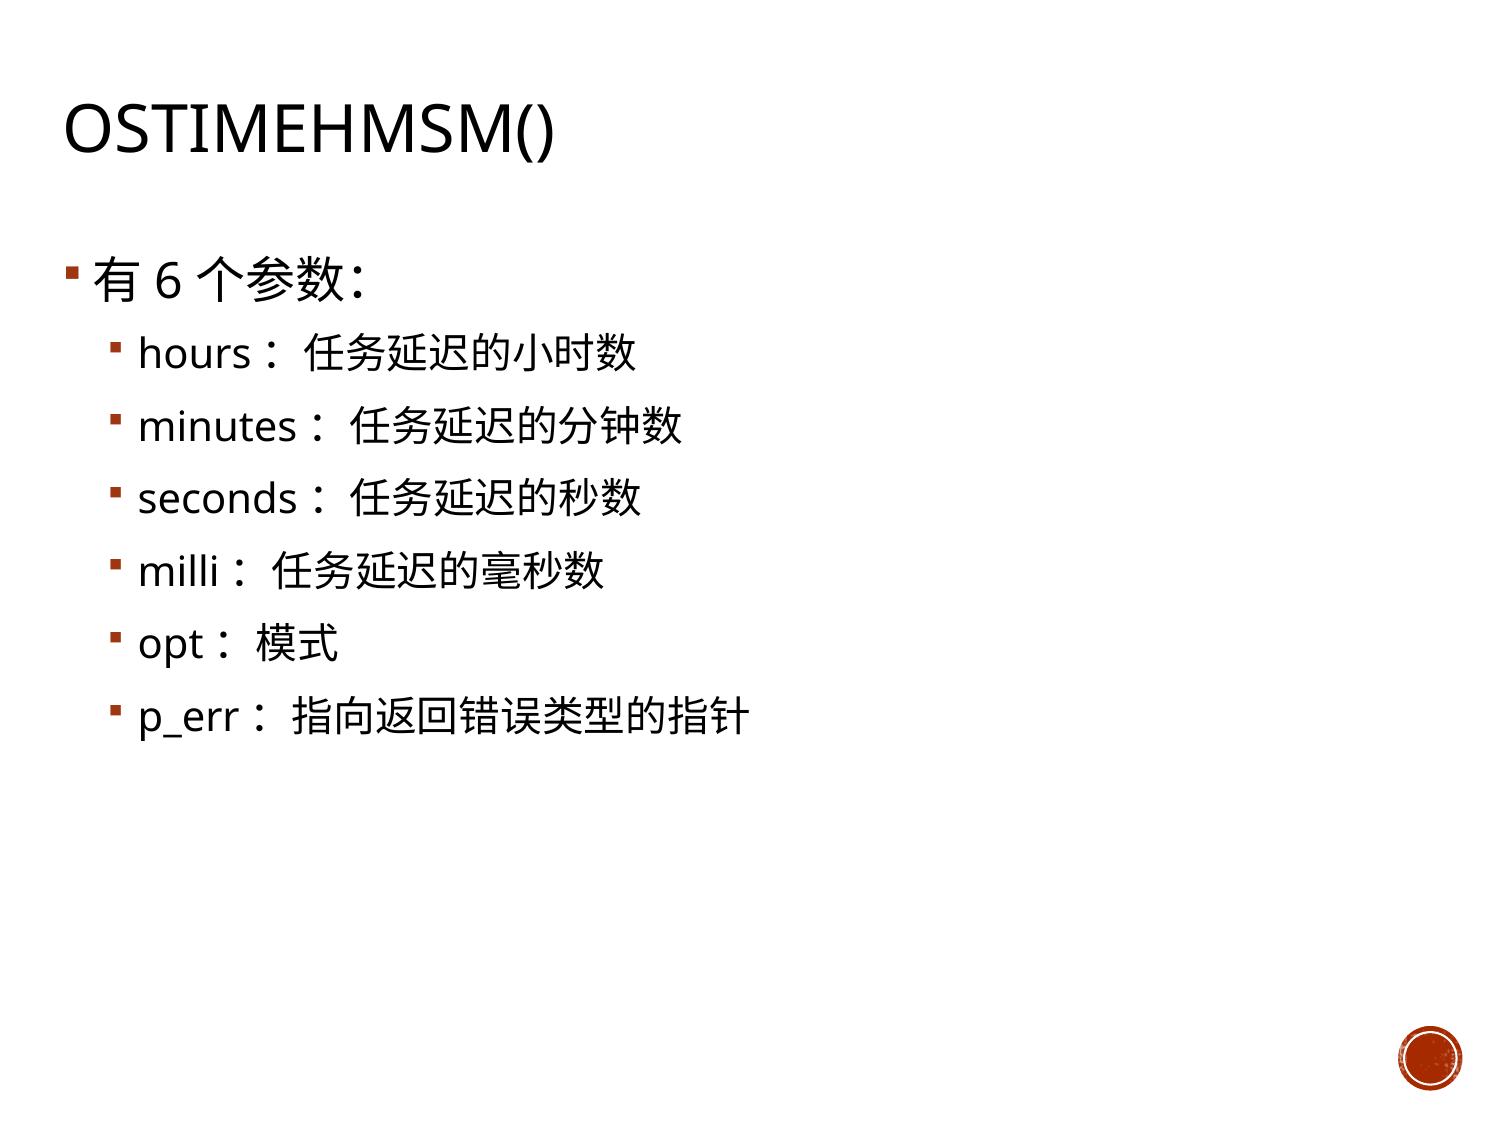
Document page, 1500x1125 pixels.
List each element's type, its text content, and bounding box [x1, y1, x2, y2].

title OSTimeHMSM() [47, 46, 1471, 215]
list 有6个参数： hours：任务延迟的小时数 minutes：任务延迟的分钟数 seconds：任务延迟的秒数 milli：任务延迟的毫秒数 opt：模式 p_err：指向返回错误类型的指针 [47, 228, 1471, 1079]
